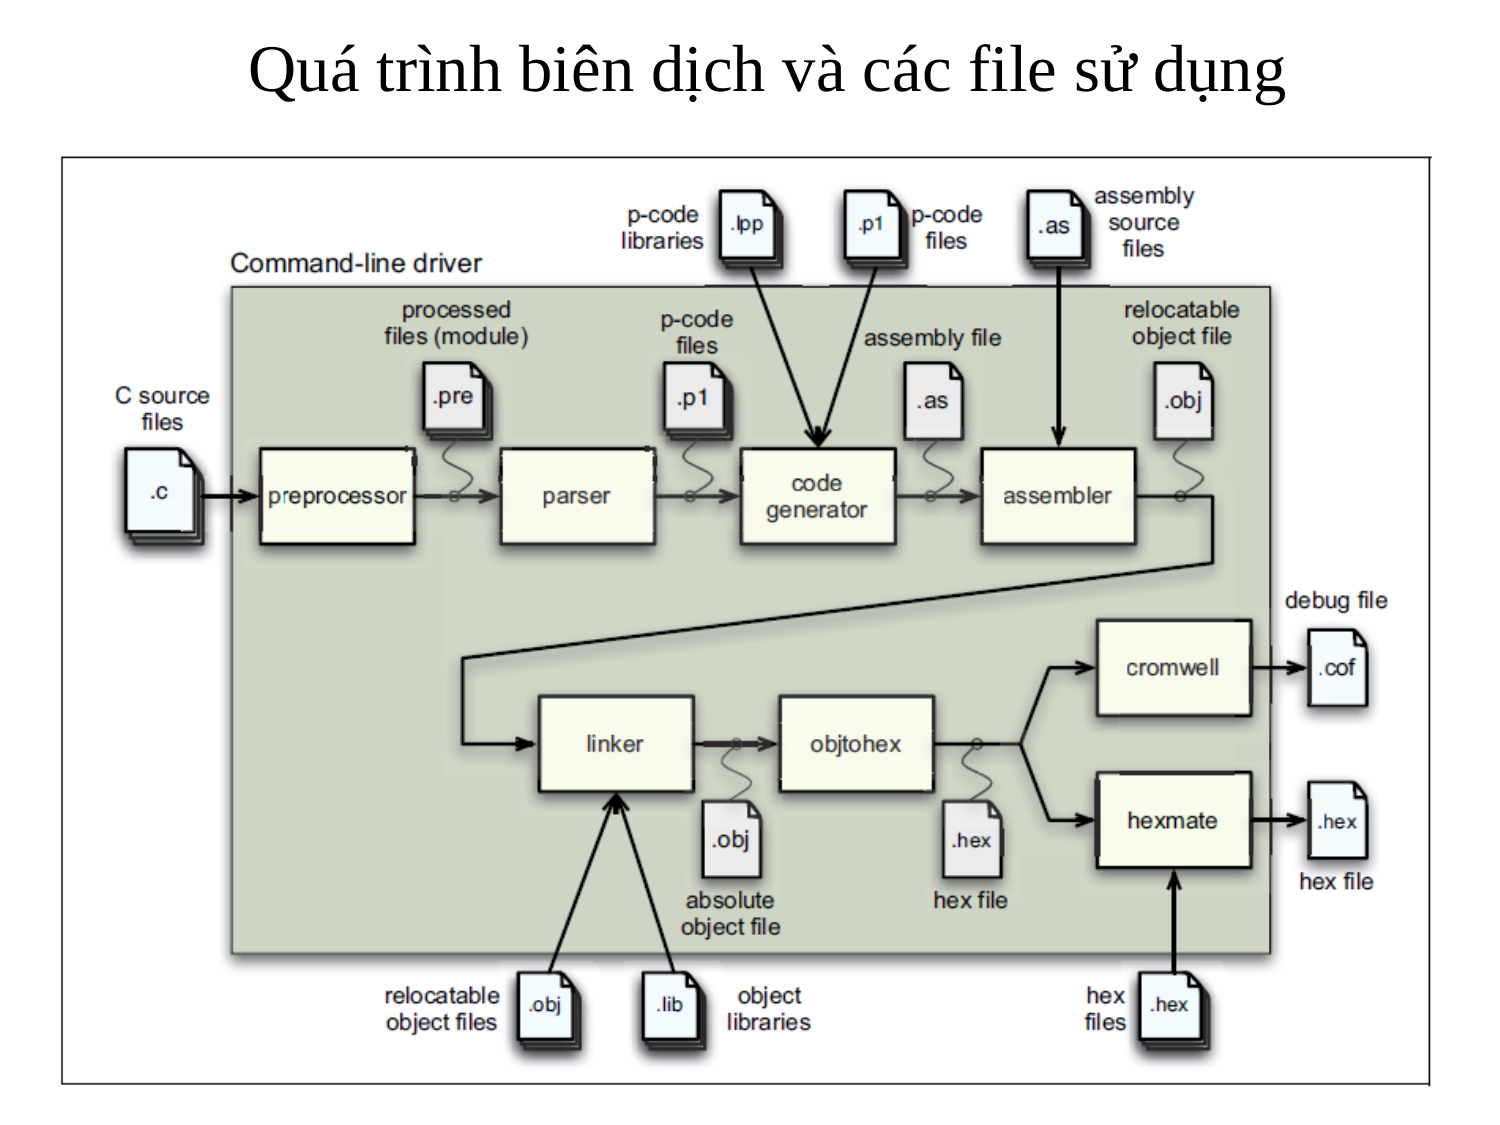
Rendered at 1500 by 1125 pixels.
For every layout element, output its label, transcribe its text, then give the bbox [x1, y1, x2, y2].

picture [41, 149, 1461, 1097]
title Quá trình biên dịch và các file sử dụng [37, 0, 1500, 130]
